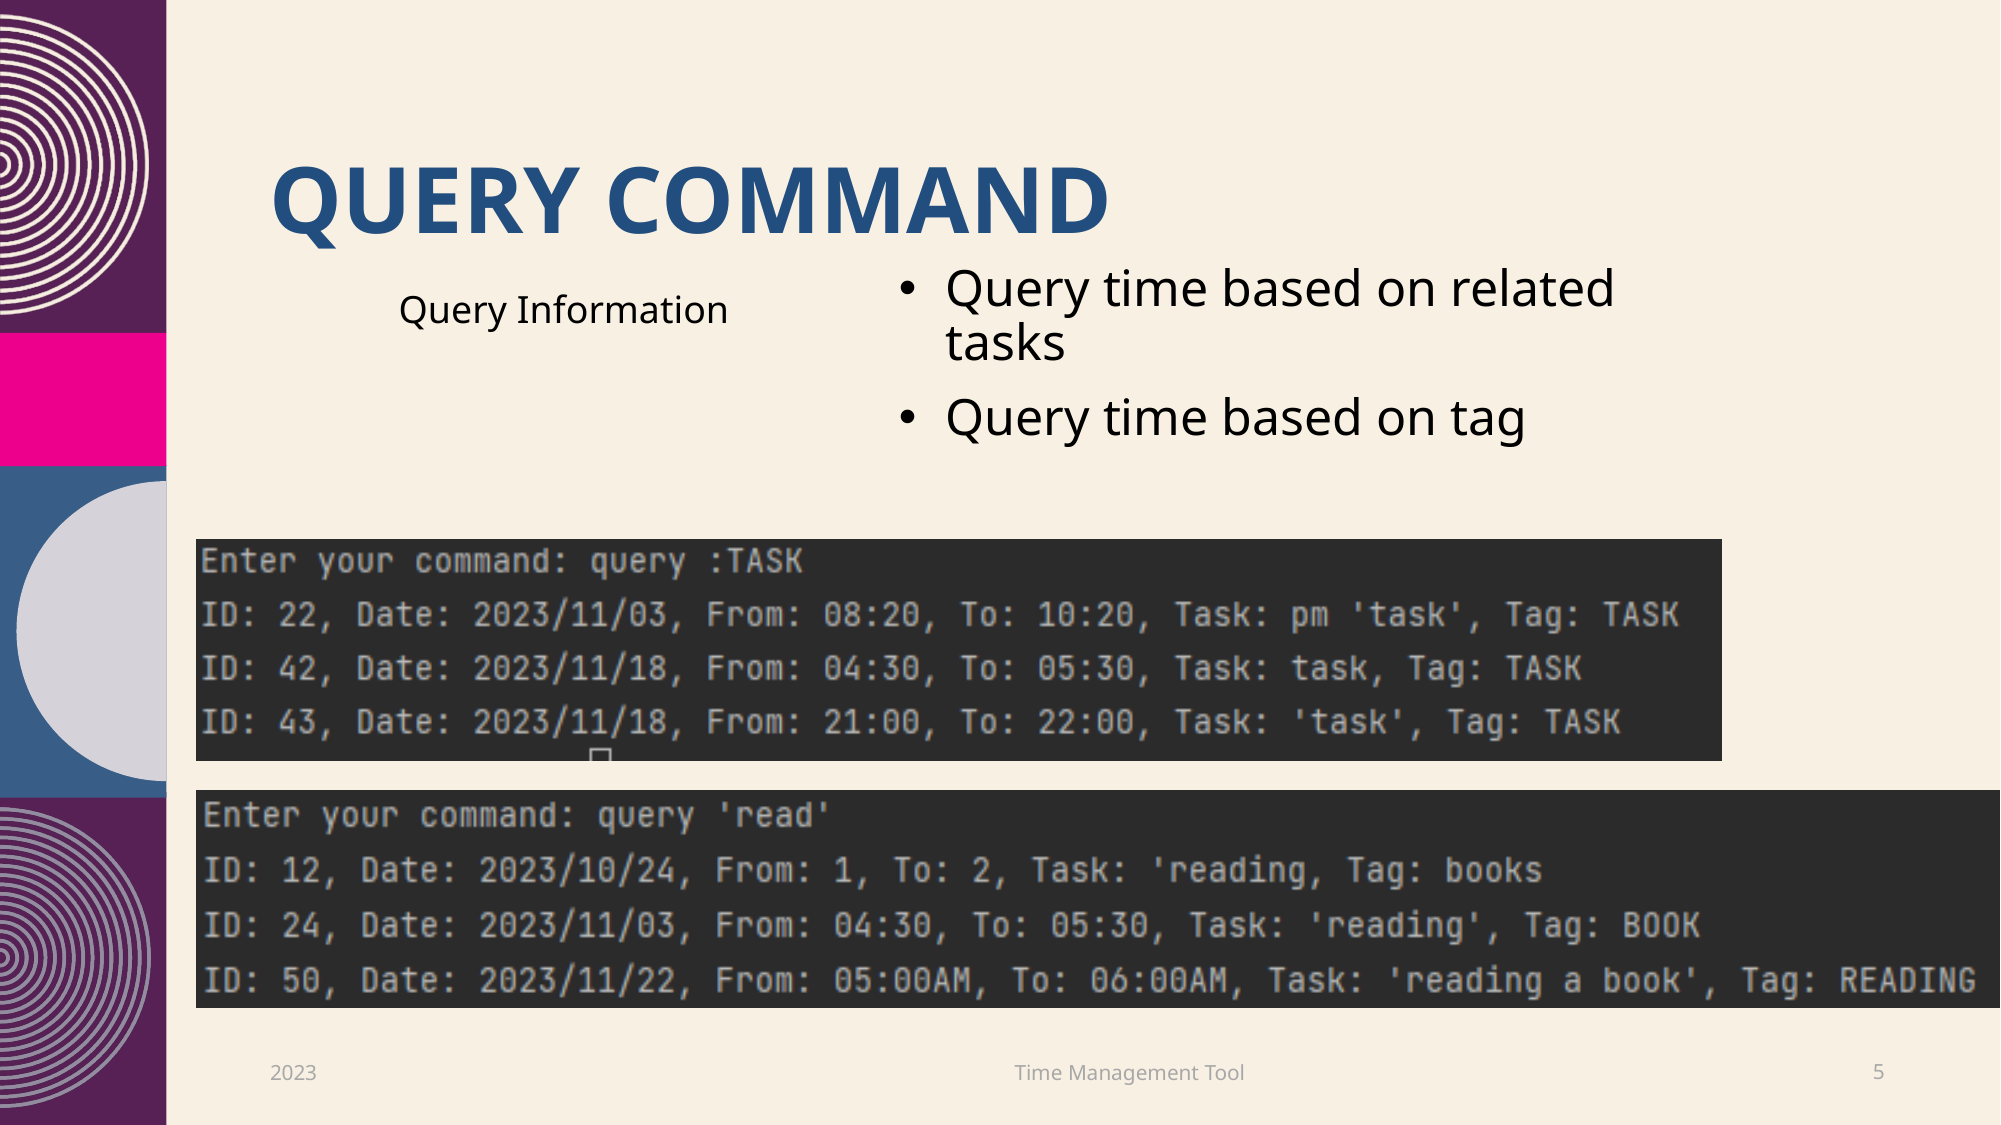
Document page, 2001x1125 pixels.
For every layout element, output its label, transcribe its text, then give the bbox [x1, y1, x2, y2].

slide_number 5 [1824, 1042, 1900, 1103]
picture [0, 15, 149, 314]
title Query Command [254, 146, 1850, 365]
footer Time Management Tool [942, 1041, 1318, 1102]
slide_number 2023 [255, 1042, 435, 1103]
text_box Query time based on related tasks Query time based on tag [884, 255, 1679, 486]
text_box Query Information [384, 278, 1384, 339]
picture [196, 539, 1722, 761]
picture [196, 790, 2000, 1009]
picture [1, 808, 151, 1108]
